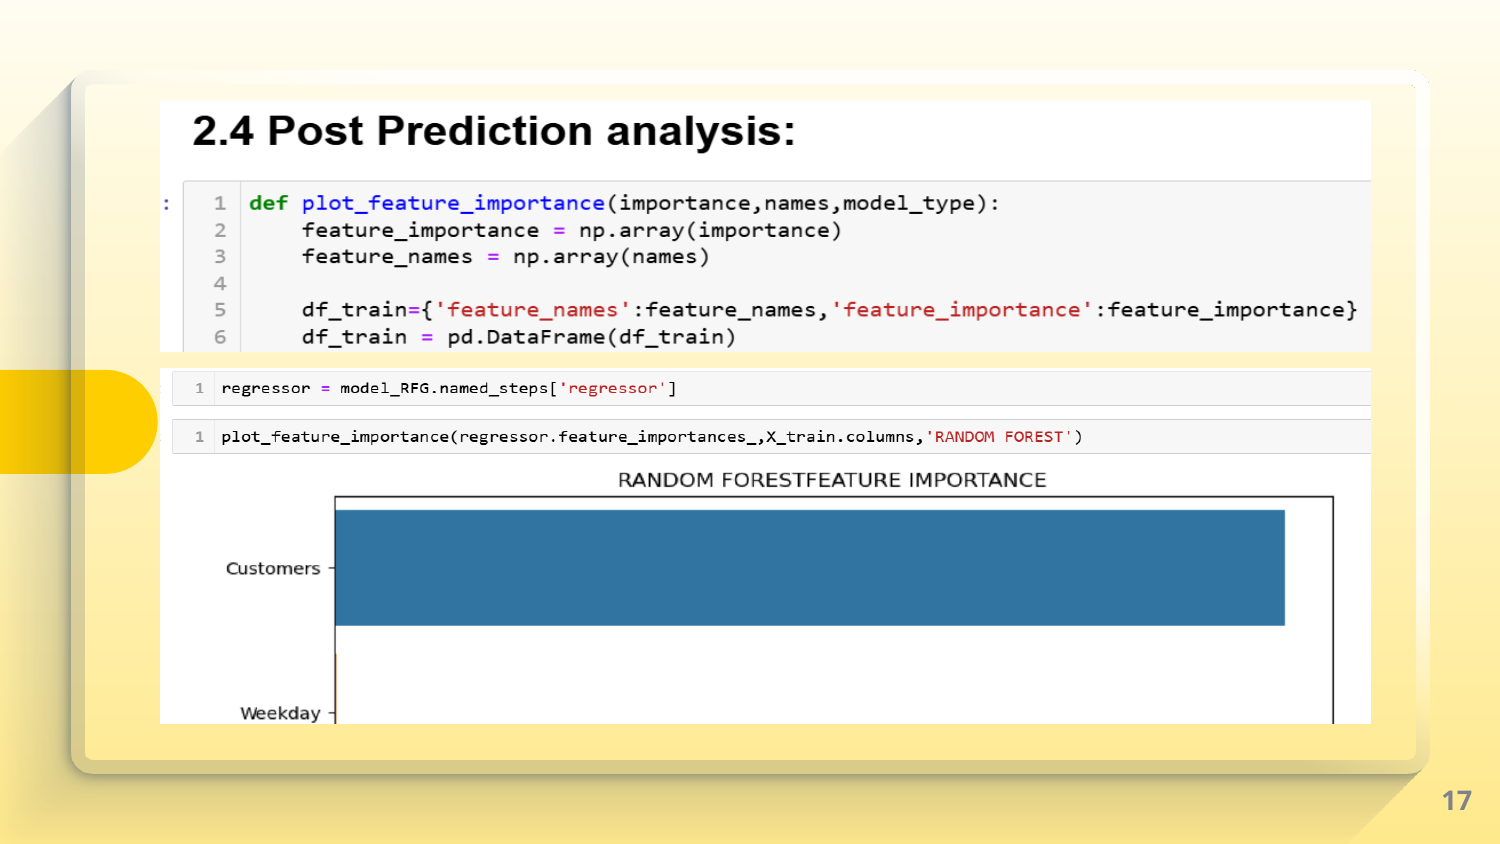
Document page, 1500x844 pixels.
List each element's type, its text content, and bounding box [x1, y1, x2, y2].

picture [0, 0, 1500, 844]
slide_number 17 [1414, 759, 1500, 844]
